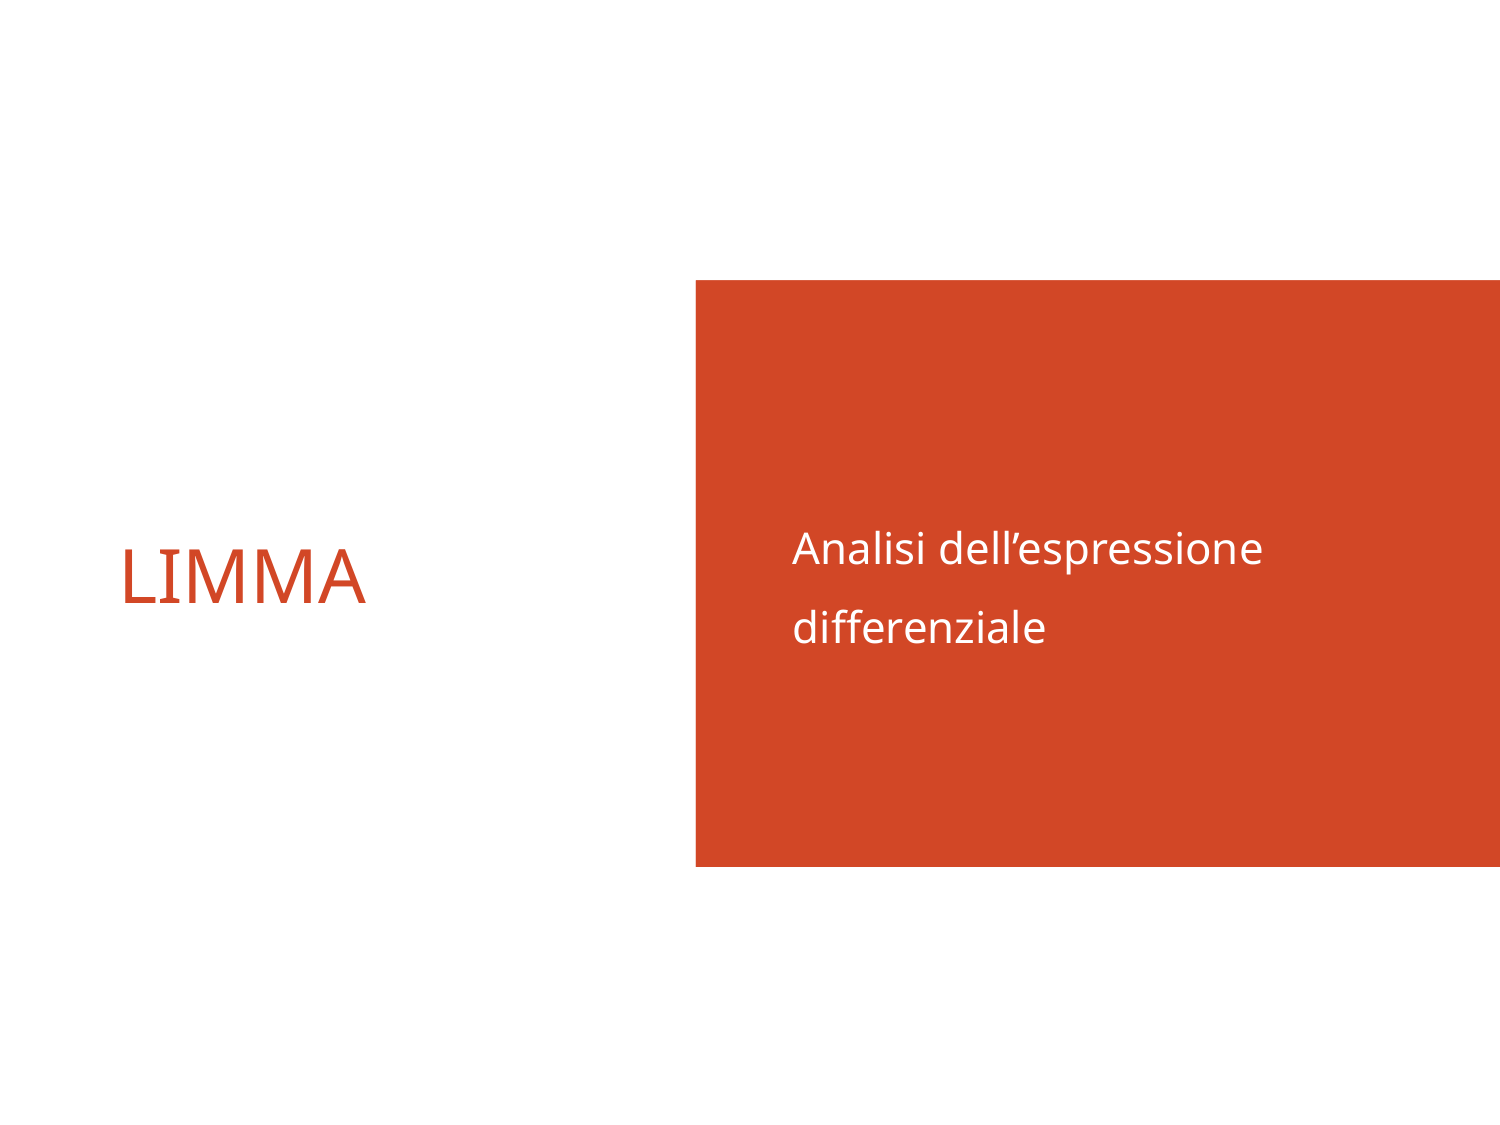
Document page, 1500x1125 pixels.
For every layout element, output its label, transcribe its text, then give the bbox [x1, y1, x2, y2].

list Analisi dell’espressione differenziale [777, 394, 1427, 753]
title LIMMA [103, 394, 658, 753]
